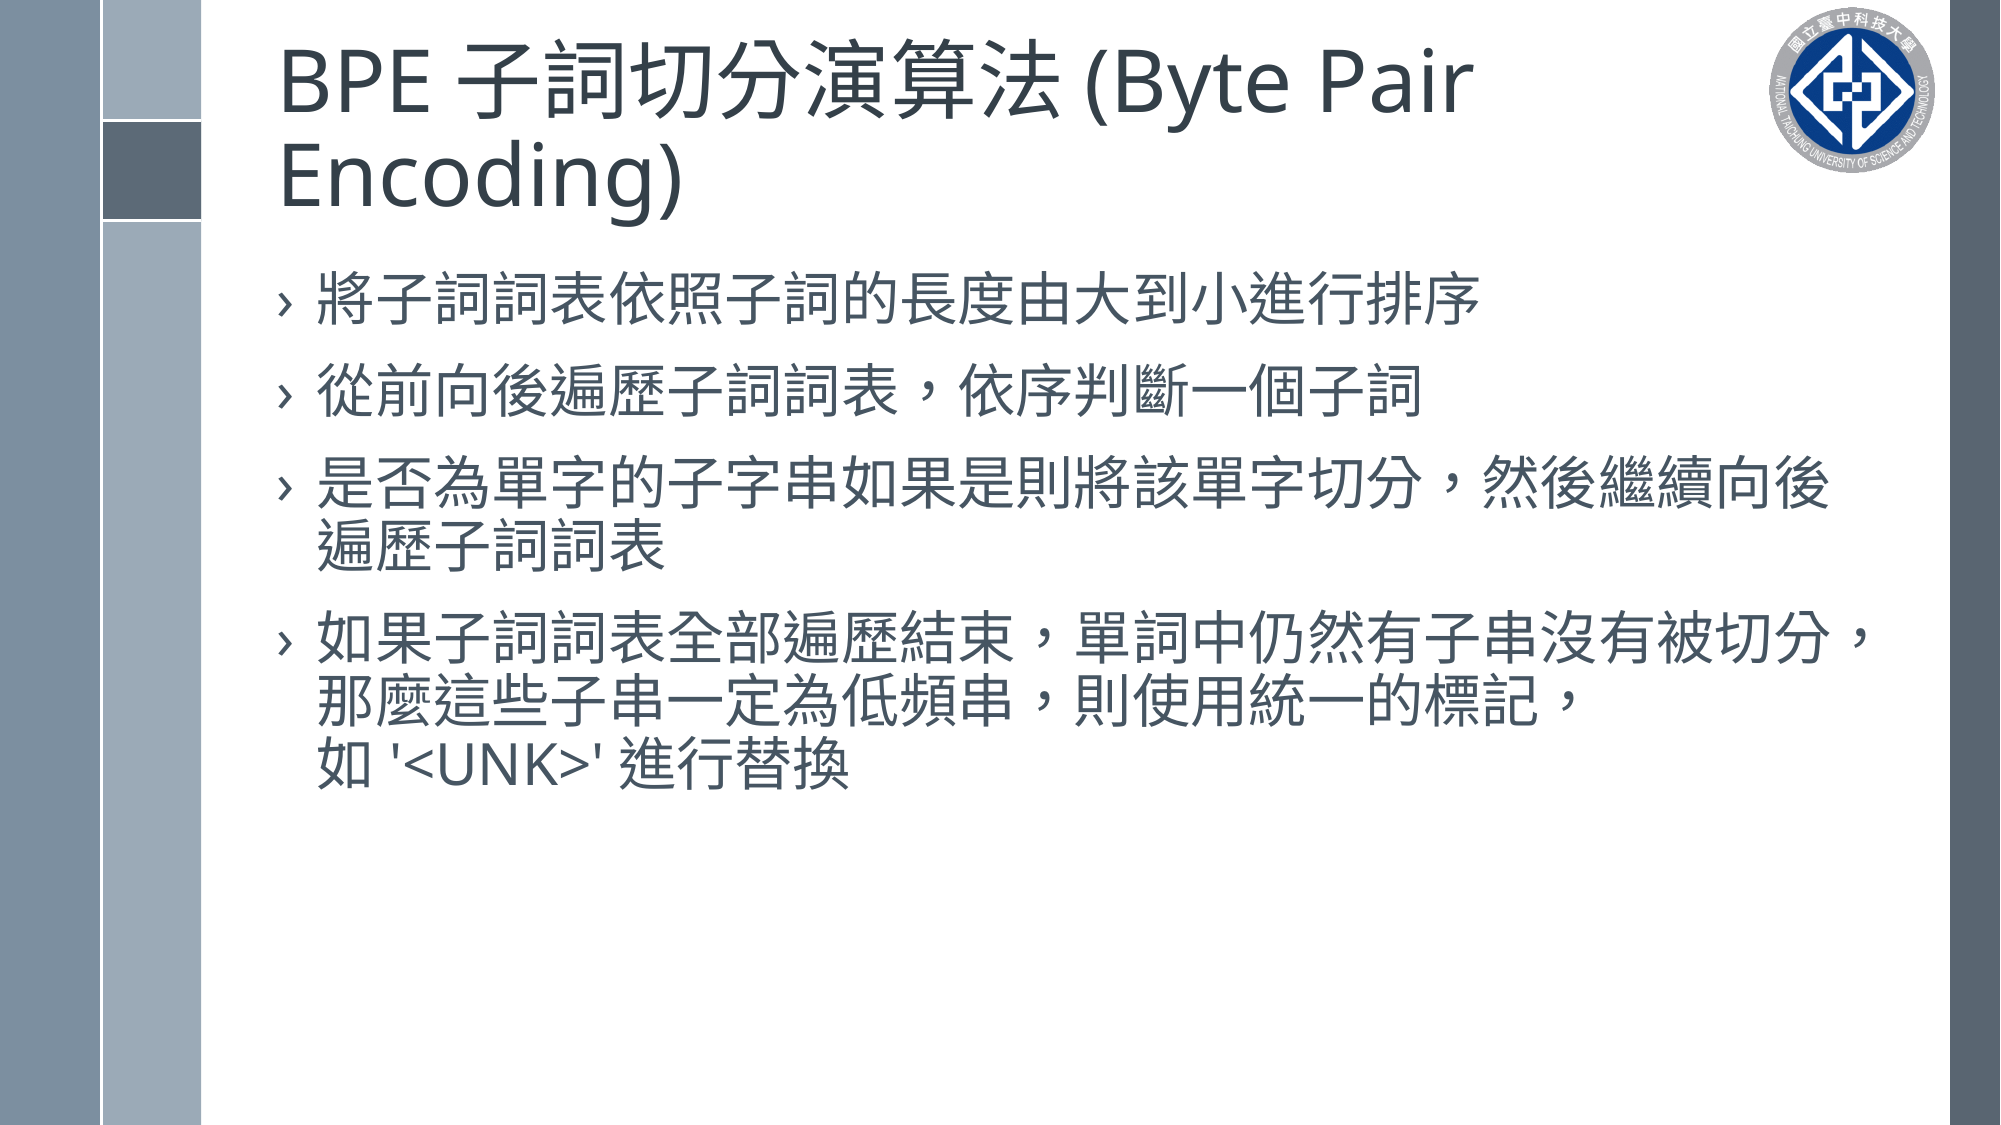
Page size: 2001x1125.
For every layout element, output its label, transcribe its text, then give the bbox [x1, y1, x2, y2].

title BPE子詞切分演算法(Byte Pair Encoding) [261, 29, 1867, 233]
picture [1769, 7, 1935, 173]
list 將子詞詞表依照子詞的長度由大到小進行排序 從前向後遍歷子詞詞表，依序判斷一個子詞 是否為單字的子字串如果是則將該單字切分，然後繼續向後遍歷子詞詞表 如果子詞詞表全部遍歷結束，單詞中仍然有子串沒有被切分，那麼這些子串一定為低頻串，則使用統一的標記，如'<UNK>'進行替換 [261, 262, 1867, 1013]
